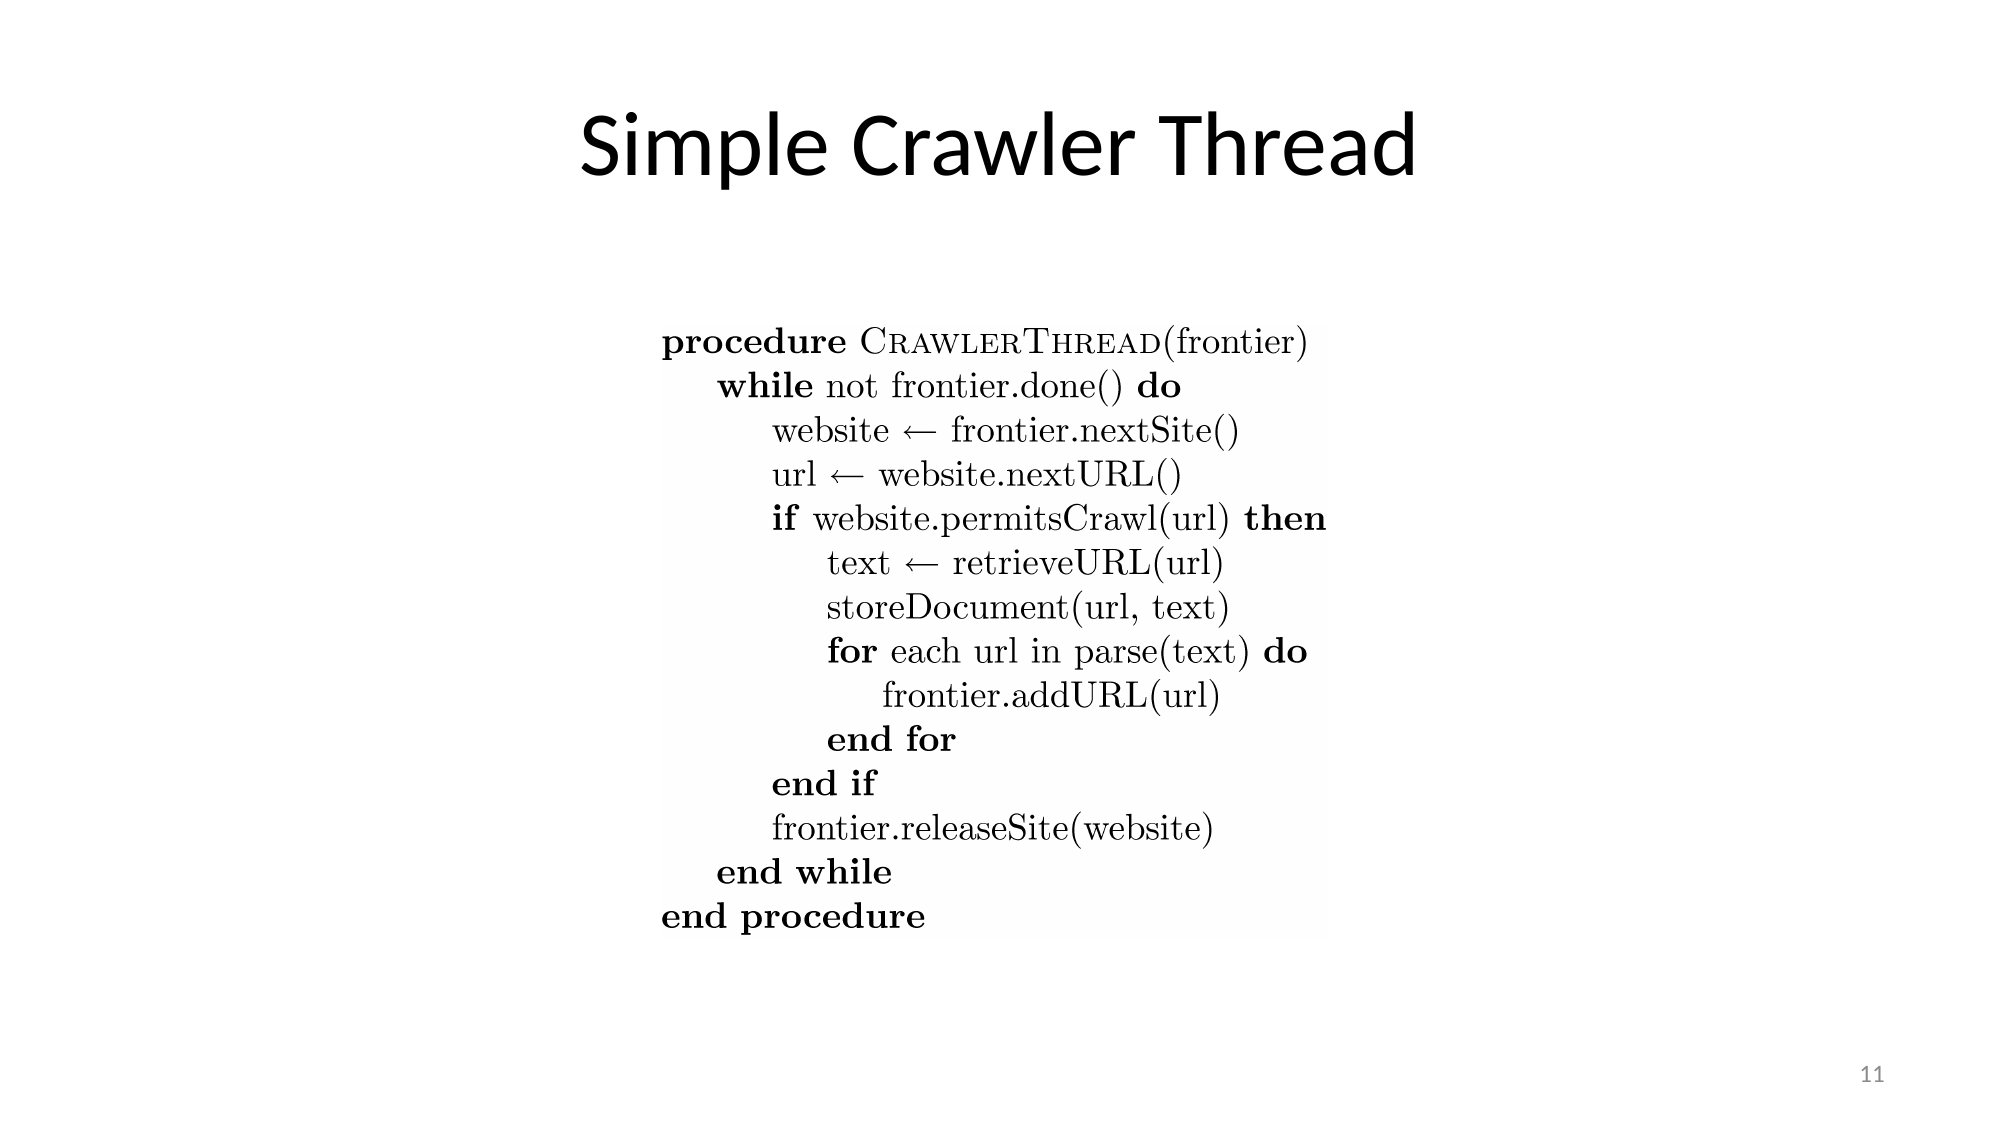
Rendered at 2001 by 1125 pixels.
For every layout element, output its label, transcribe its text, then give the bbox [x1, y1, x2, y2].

picture [662, 324, 1327, 938]
slide_number 11 [1433, 1042, 1900, 1103]
title Simple Crawler Thread [99, 45, 1900, 233]
